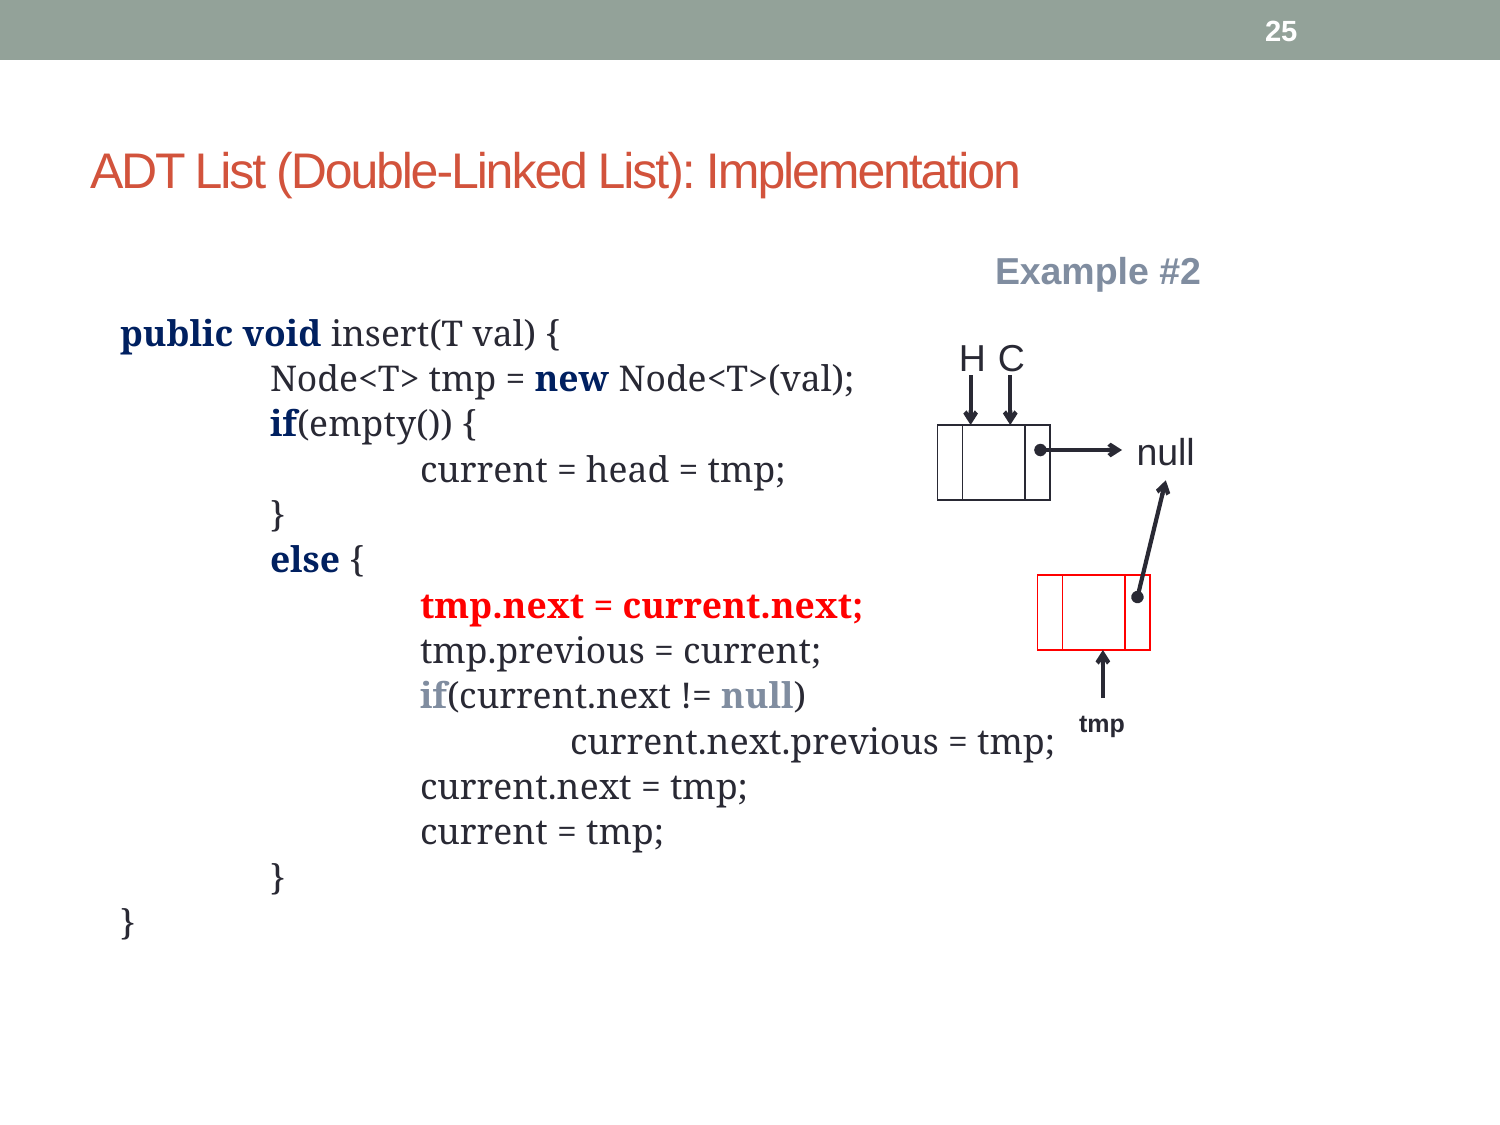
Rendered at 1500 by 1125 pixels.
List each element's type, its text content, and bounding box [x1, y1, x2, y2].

title ADT List (Double-Linked List): Implementation [75, 87, 1425, 250]
list public void insert(T val) { Node<T> tmp = new Node<T>(val); if(empty()) { current = head = tmp; } else { tmp.next = current.next; tmp.previous = current; if(current.next != null) current.next.previous = tmp; current.next = tmp; current = tmp; } } [75, 262, 1425, 1063]
text_box H [944, 326, 983, 387]
text_box null [1121, 420, 1210, 481]
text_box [1011, 378, 1017, 387]
text_box tmp [1064, 699, 1140, 745]
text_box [1104, 664, 1109, 699]
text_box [1012, 387, 1017, 411]
text_box C [983, 326, 1040, 387]
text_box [1137, 480, 1167, 598]
text_box Example #2 [980, 239, 1216, 300]
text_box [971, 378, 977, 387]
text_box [1037, 574, 1151, 651]
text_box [937, 424, 1051, 501]
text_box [973, 387, 977, 411]
slide_number 25 [1250, 3, 1425, 57]
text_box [935, 427, 1108, 507]
